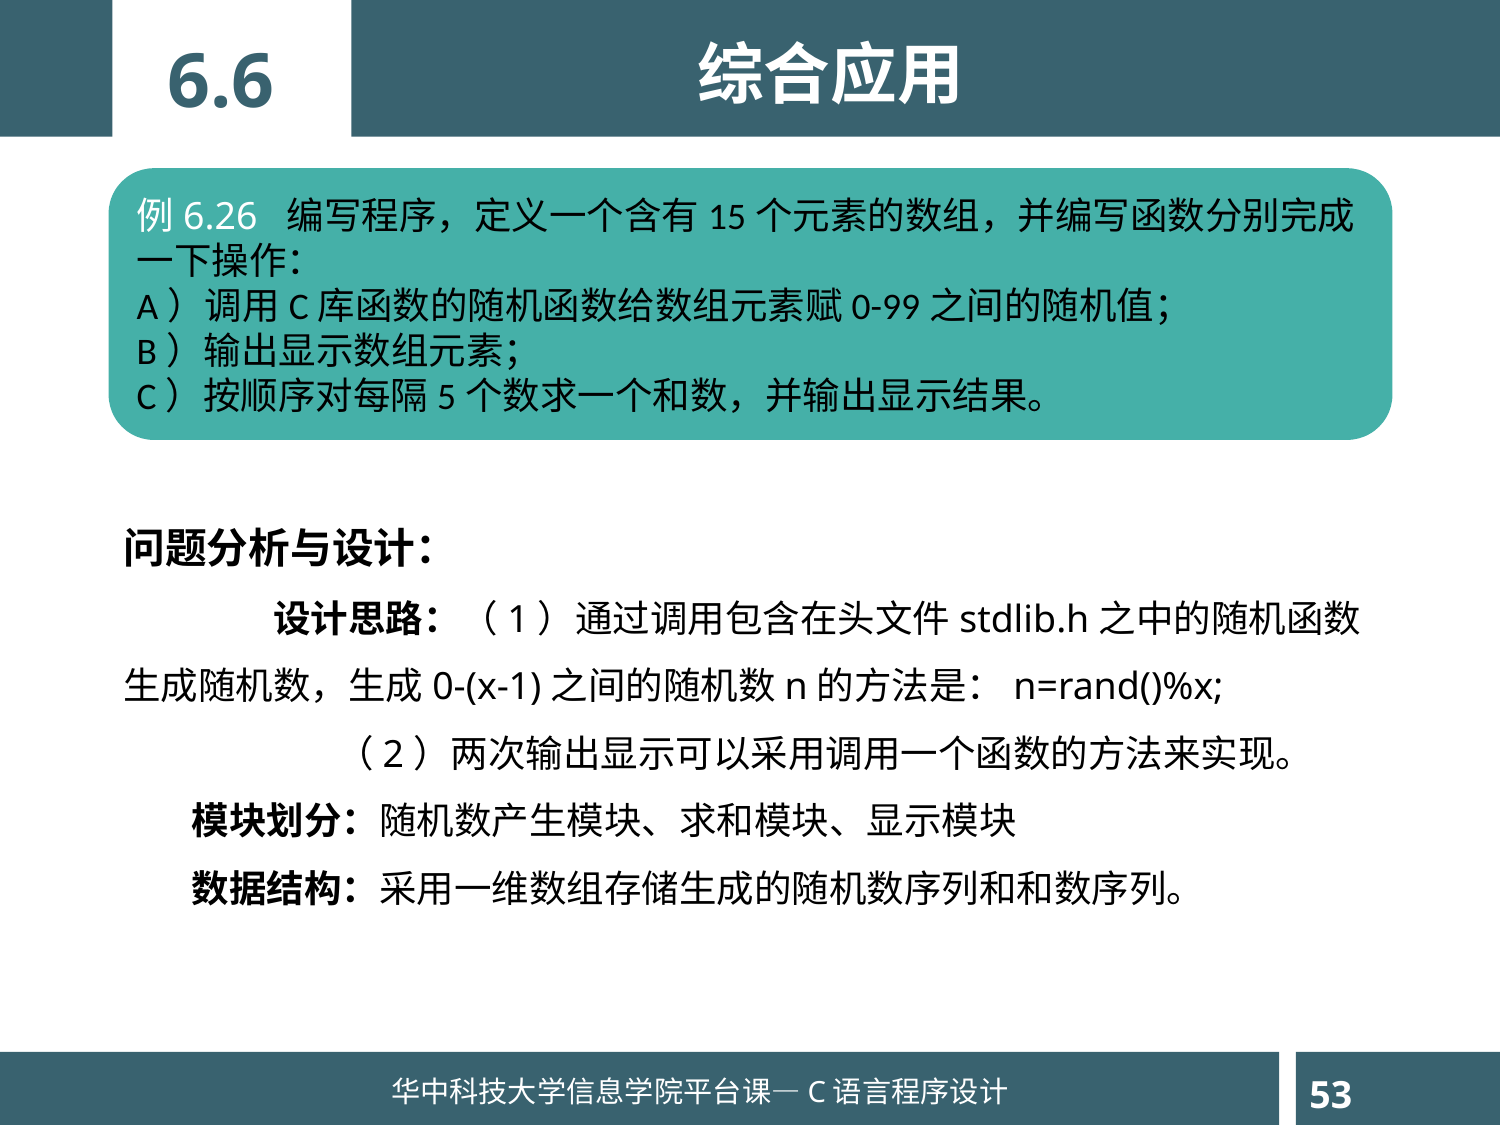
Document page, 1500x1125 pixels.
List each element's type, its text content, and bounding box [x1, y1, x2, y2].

text_box 例6.26 编写程序，定义一个含有15个元素的数组，并编写函数分别完成一下操作： A）调用C库函数的随机函数给数组元素赋0-99之间的随机值； B）输出显示数组元素； C）按顺序对每隔5个数求一个和数，并输出显示结果。 [107, 167, 1394, 441]
text_box 综合应用 [443, 24, 1218, 120]
text_box 问题分析与设计： 设计思路：（1）通过调用包含在头文件stdlib.h之中的随机函数生成随机数，生成0-(x-1)之间的随机数n的方法是：n=rand()%x; （2）两次输出显示可以采用调用一个函数的方法来实现。 模块划分：随机数产生模块、求和模块、显示模块 数据结构：采用一维数组存储生成的随机数序列和和数序列。 [108, 489, 1393, 918]
text_box 6.6 [152, 24, 290, 130]
